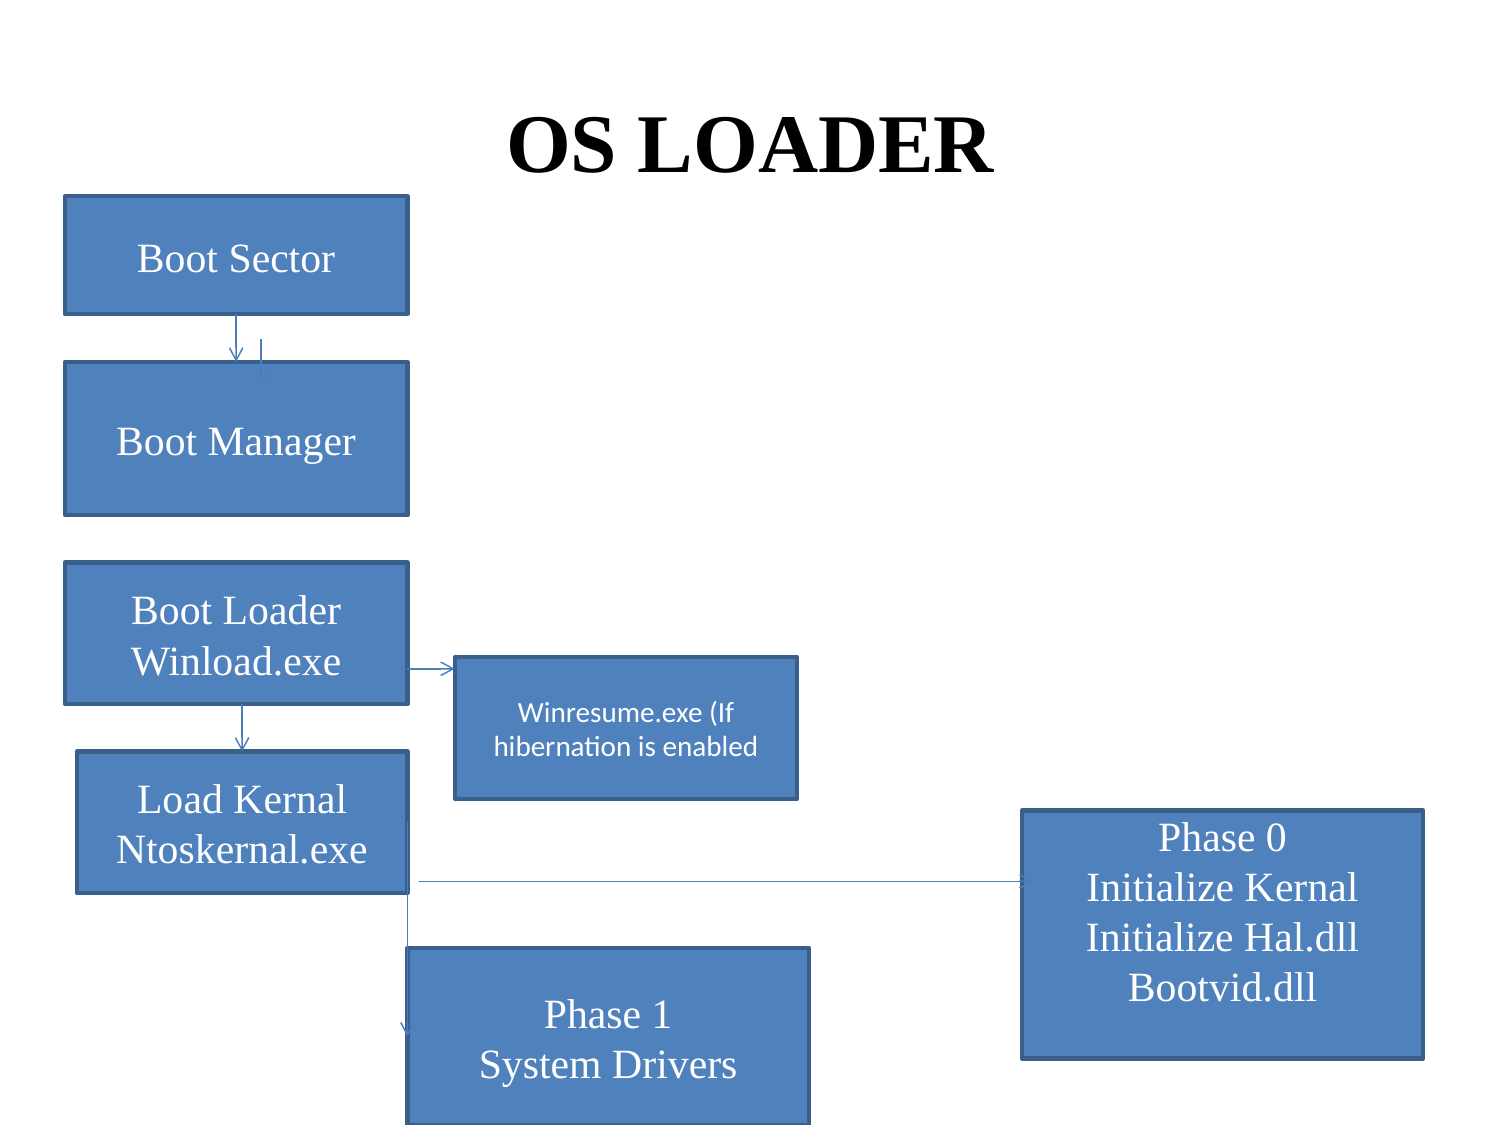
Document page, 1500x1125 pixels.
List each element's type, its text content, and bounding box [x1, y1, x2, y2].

text_box Winresume.exe (If hibernation is enabled [453, 655, 799, 801]
text_box Load Kernal Ntoskernal.exe [75, 749, 410, 895]
text_box Boot Manager [63, 360, 410, 517]
text_box Phase 1 System Drivers [405, 946, 811, 1125]
text_box Phase 0 Initialize Kernal Initialize Hal.dll Bootvid.dll [1020, 808, 1425, 1061]
title OS LOADER [75, 45, 1425, 233]
text_box Boot Loader Winload.exe [63, 560, 410, 706]
text_box Boot Sector [63, 194, 410, 316]
